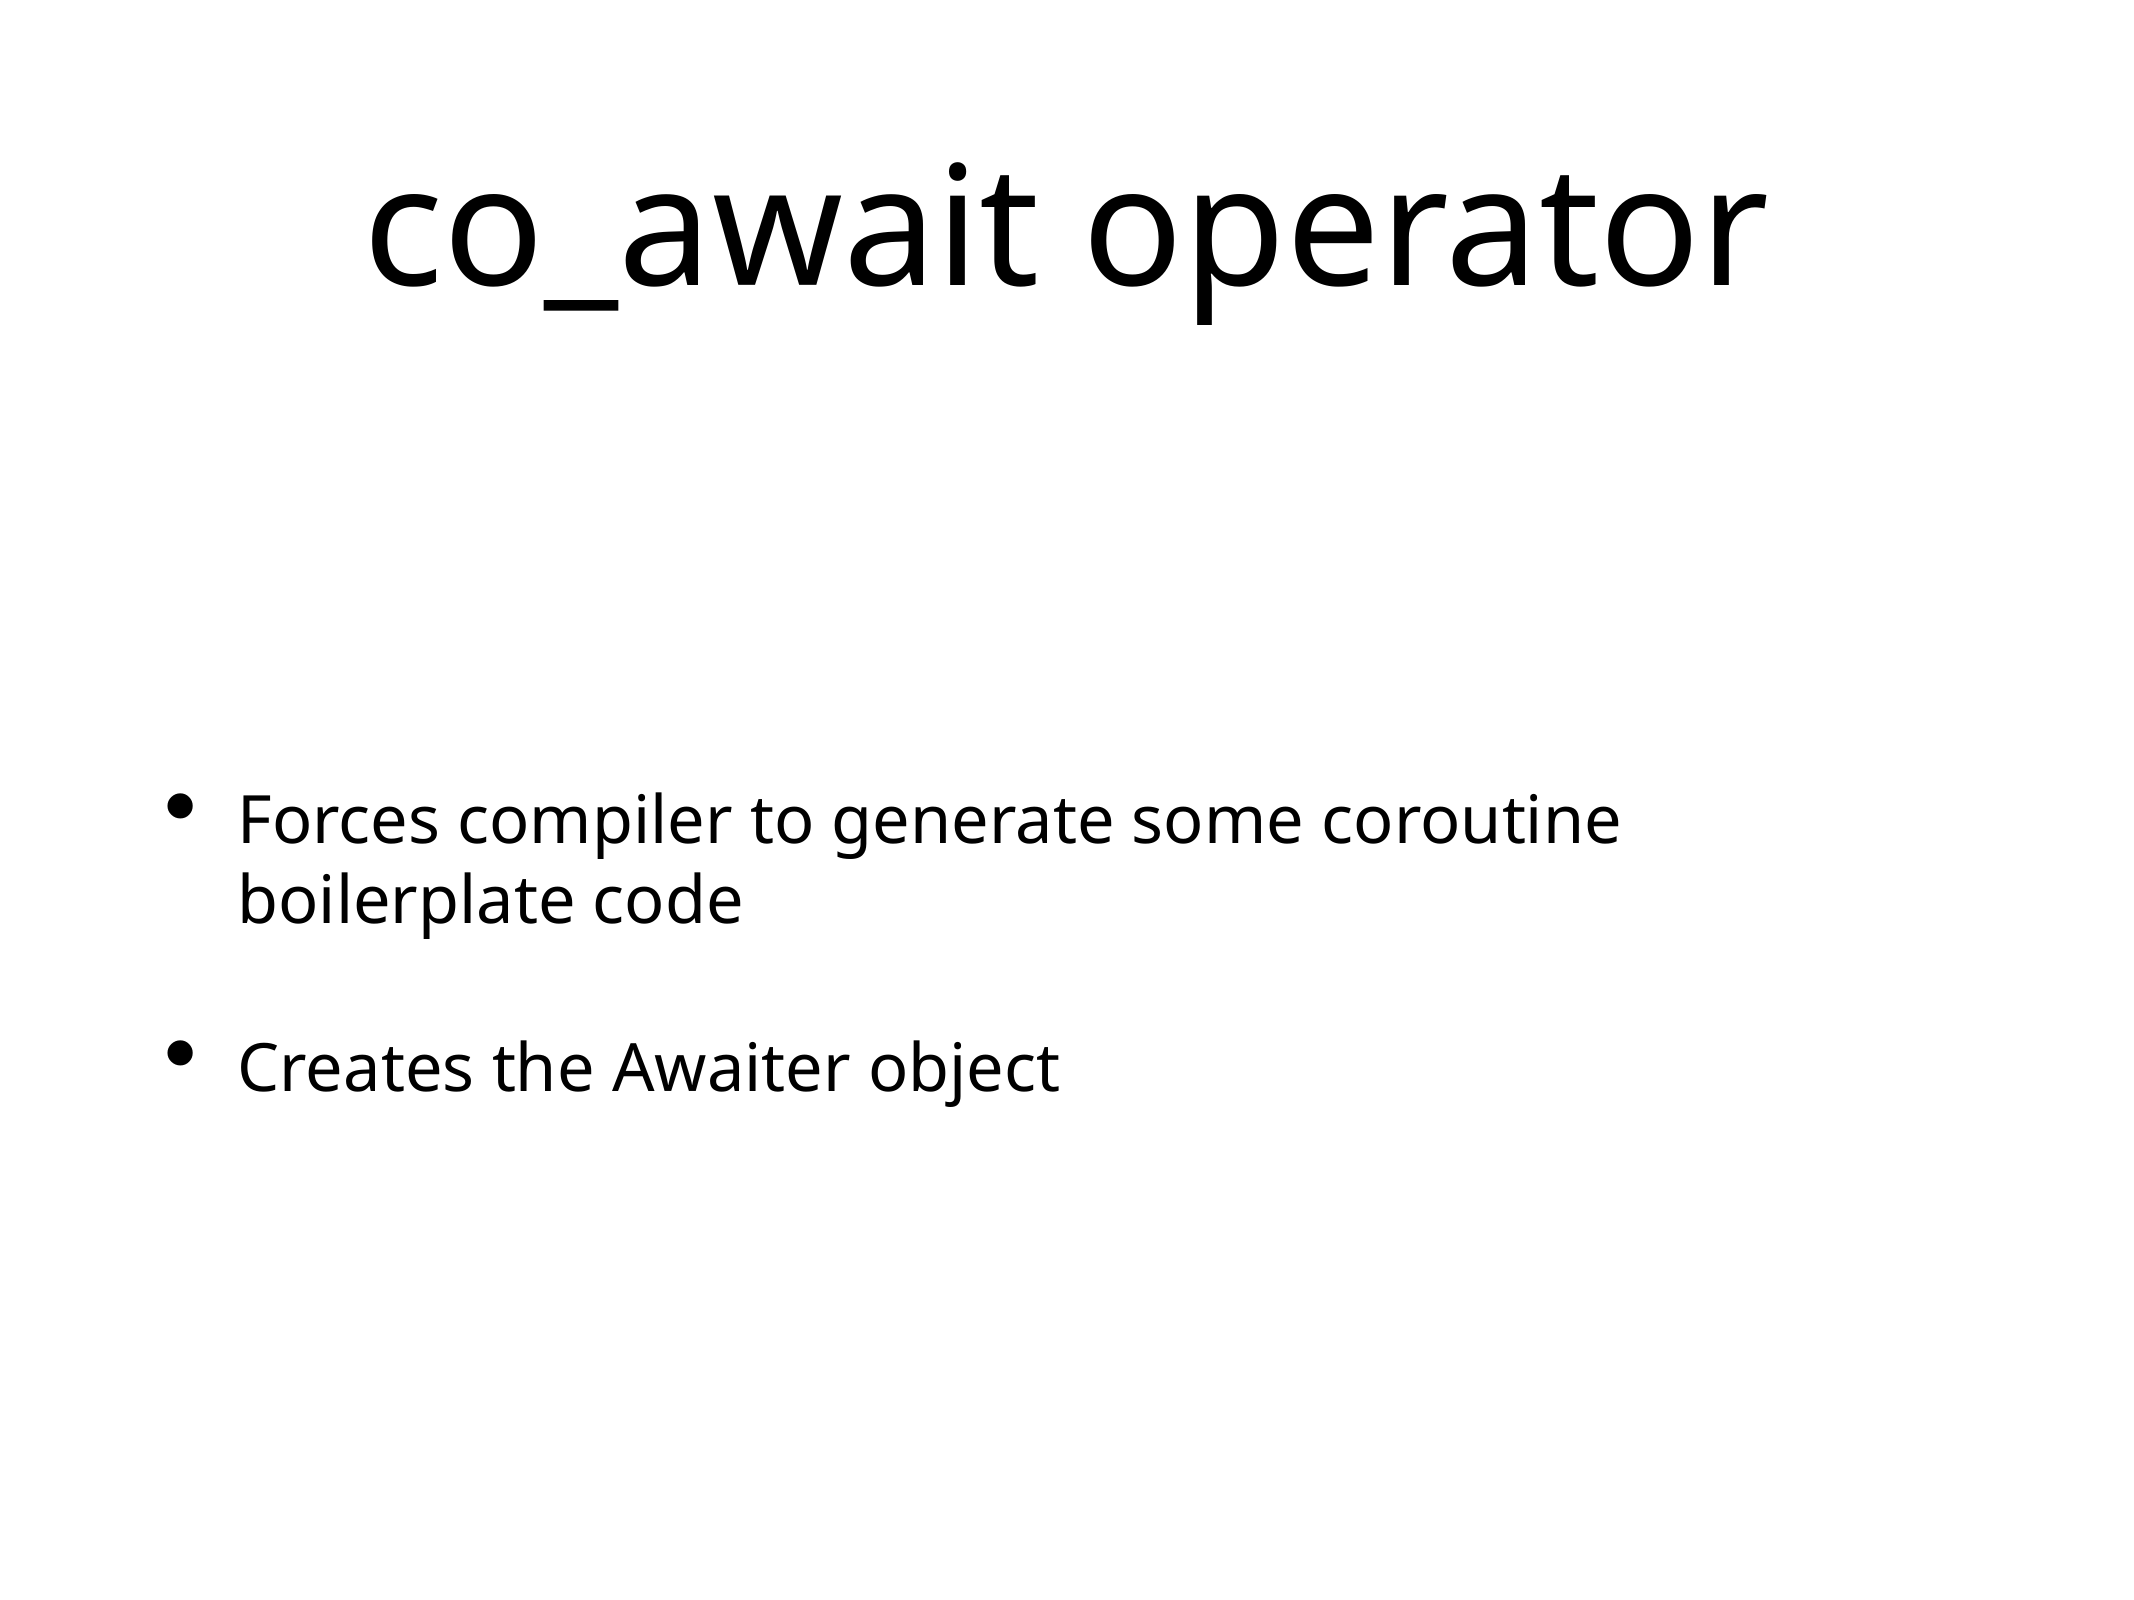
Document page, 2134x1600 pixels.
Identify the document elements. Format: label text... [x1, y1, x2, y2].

title co_await operator [155, 41, 1978, 397]
list Forces compiler to generate some coroutine boilerplate code Creates the Awaiter object [155, 424, 1978, 1457]
